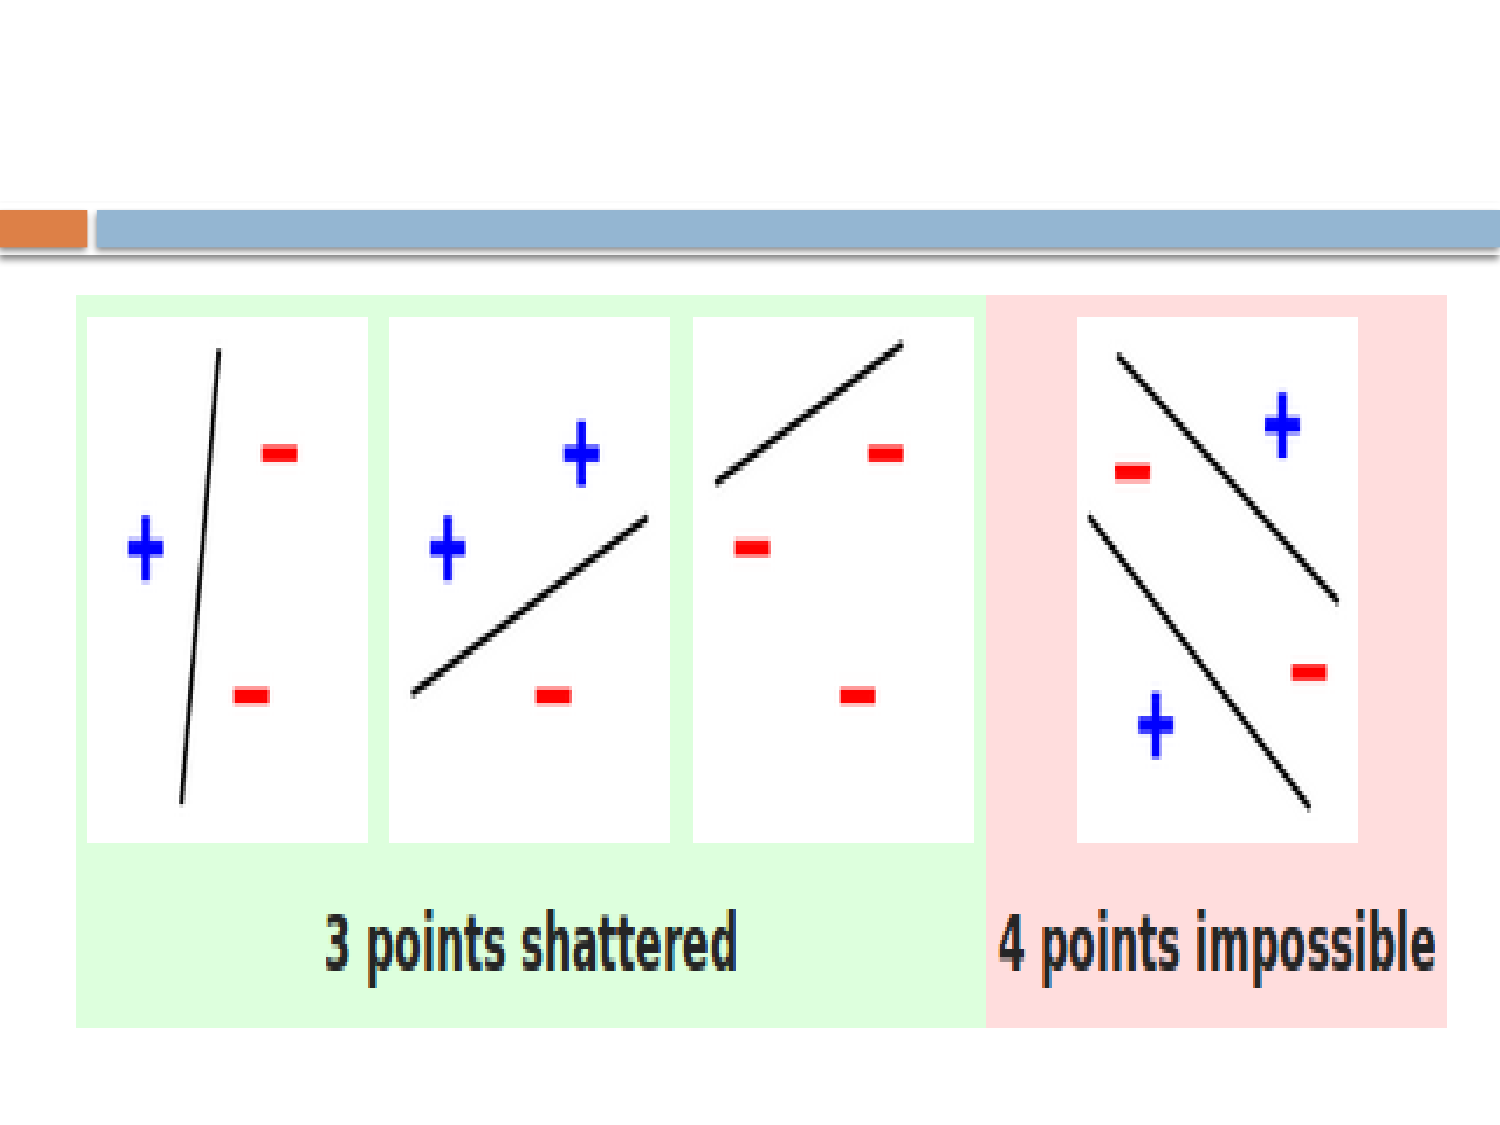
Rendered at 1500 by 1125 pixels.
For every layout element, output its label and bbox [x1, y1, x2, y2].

list [62, 287, 1451, 1051]
